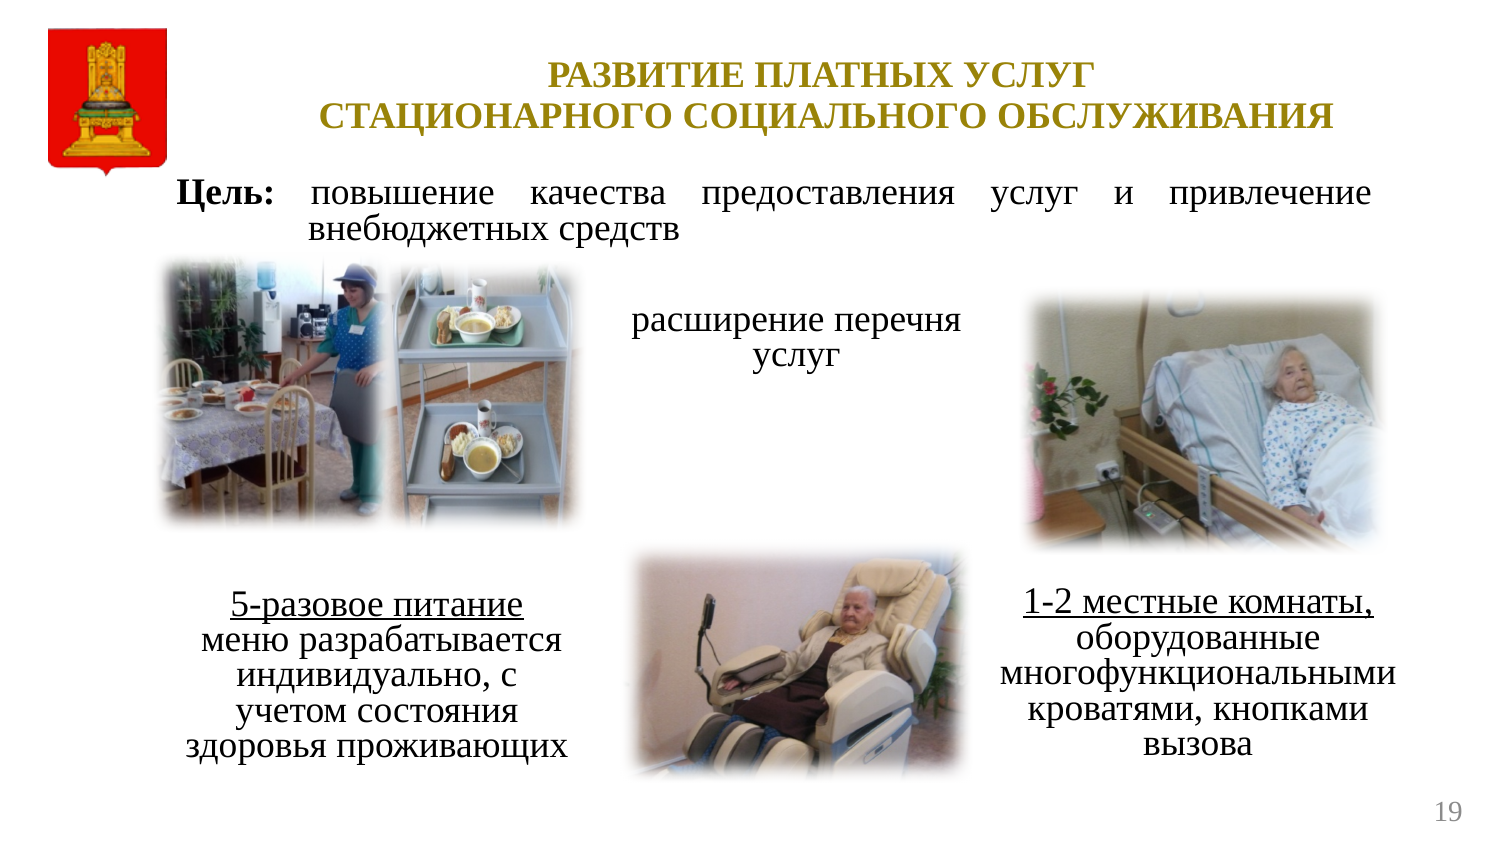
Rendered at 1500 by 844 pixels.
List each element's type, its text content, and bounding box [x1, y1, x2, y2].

text_box Цель: повышение качества предоставления услуг и привлечение внебюджетных средств [161, 169, 1388, 255]
picture [47, 28, 167, 178]
text_box 1-2 местные комнаты, оборудованные многофункциональными кроватями, кнопками вызова [979, 578, 1417, 771]
slide_number 19 [1128, 787, 1478, 833]
picture [150, 251, 589, 535]
text_box 5-разовое питание меню разрабатывается индивидуально, с учетом состояния здоровья проживающих [163, 580, 591, 773]
picture [620, 285, 1389, 785]
title РАЗВИТИЕ ПЛАТНЫХ УСЛУГ СТАЦИОНАРНОГО СОЦИАЛЬНОГО ОБСЛУЖИВАНИЯ [206, 35, 1447, 155]
text_box расширение перечня услуг [613, 295, 933, 382]
